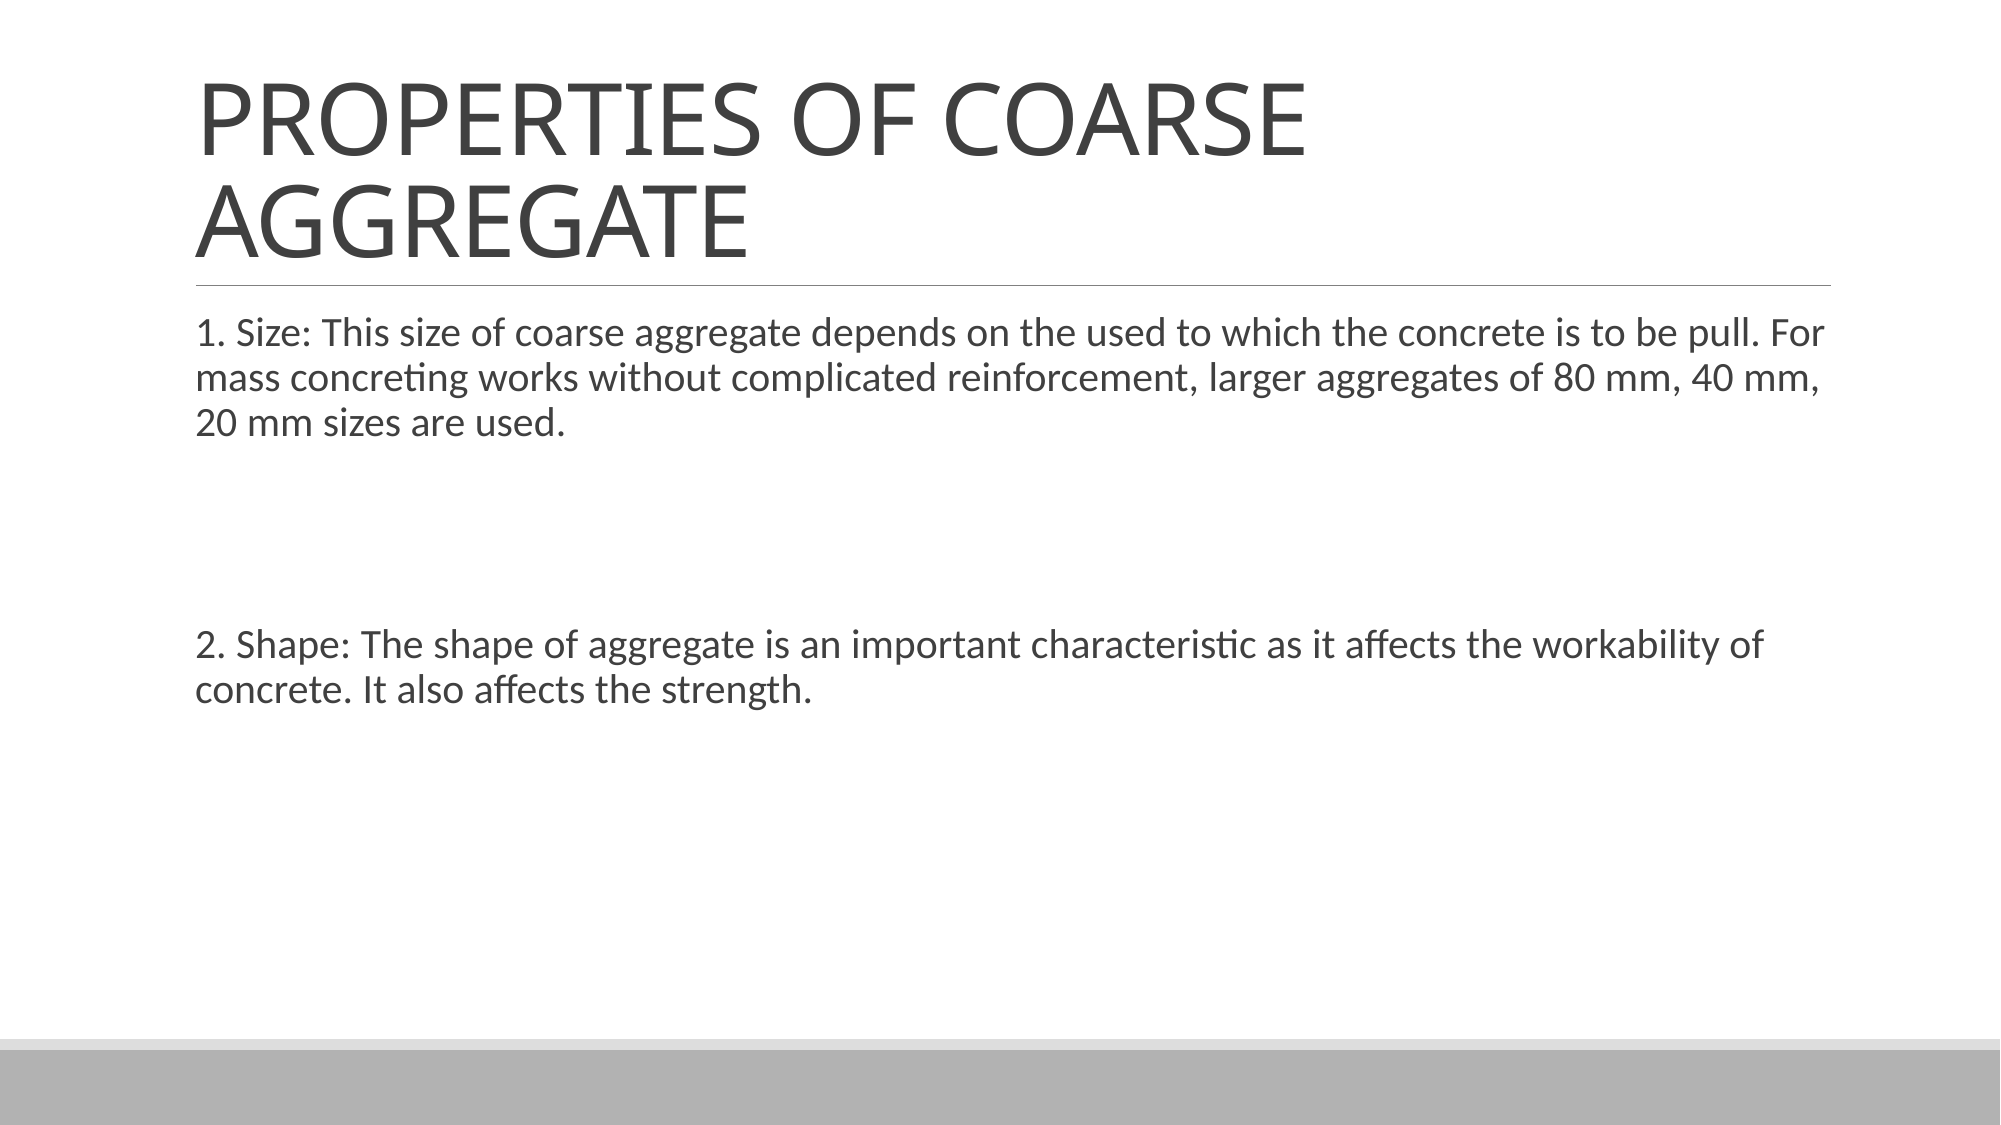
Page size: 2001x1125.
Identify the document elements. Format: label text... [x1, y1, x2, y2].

list 1. Size: This size of coarse aggregate depends on the used to which the concrete is to be pull. For mass concreting works without complicated reinforcement, larger aggregates of 80 mm, 40 mm, 20 mm sizes are used. 2. Shape: The shape of aggregate is an important characteristic as it affects the workability of concrete. It also affects the strength. [180, 302, 1830, 963]
title PROPERTIES OF COARSE AGGREGATE [180, 47, 1830, 285]
